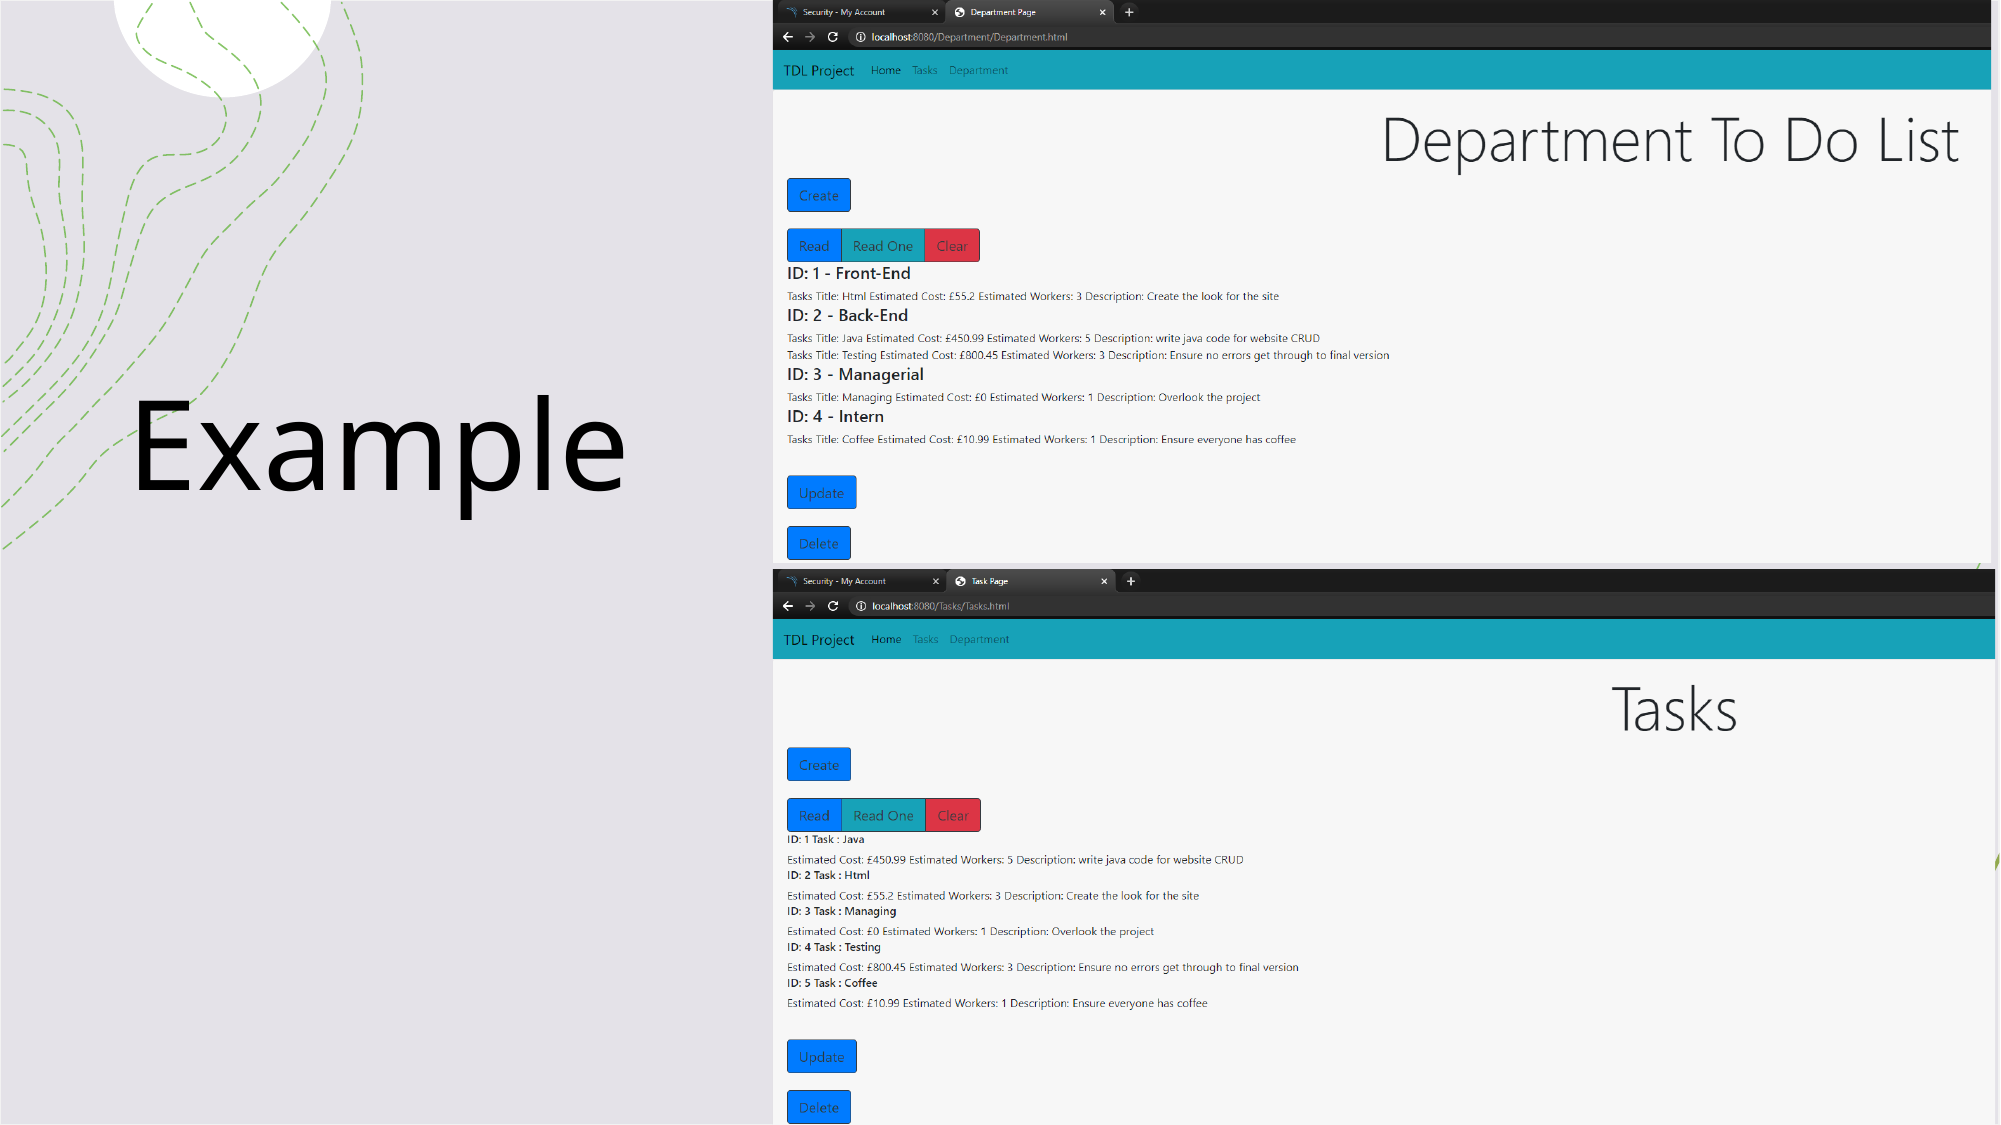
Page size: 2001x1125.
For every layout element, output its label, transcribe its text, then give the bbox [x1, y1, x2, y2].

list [772, 0, 1992, 563]
picture [772, 569, 1996, 1125]
text_box Example [112, 358, 718, 524]
